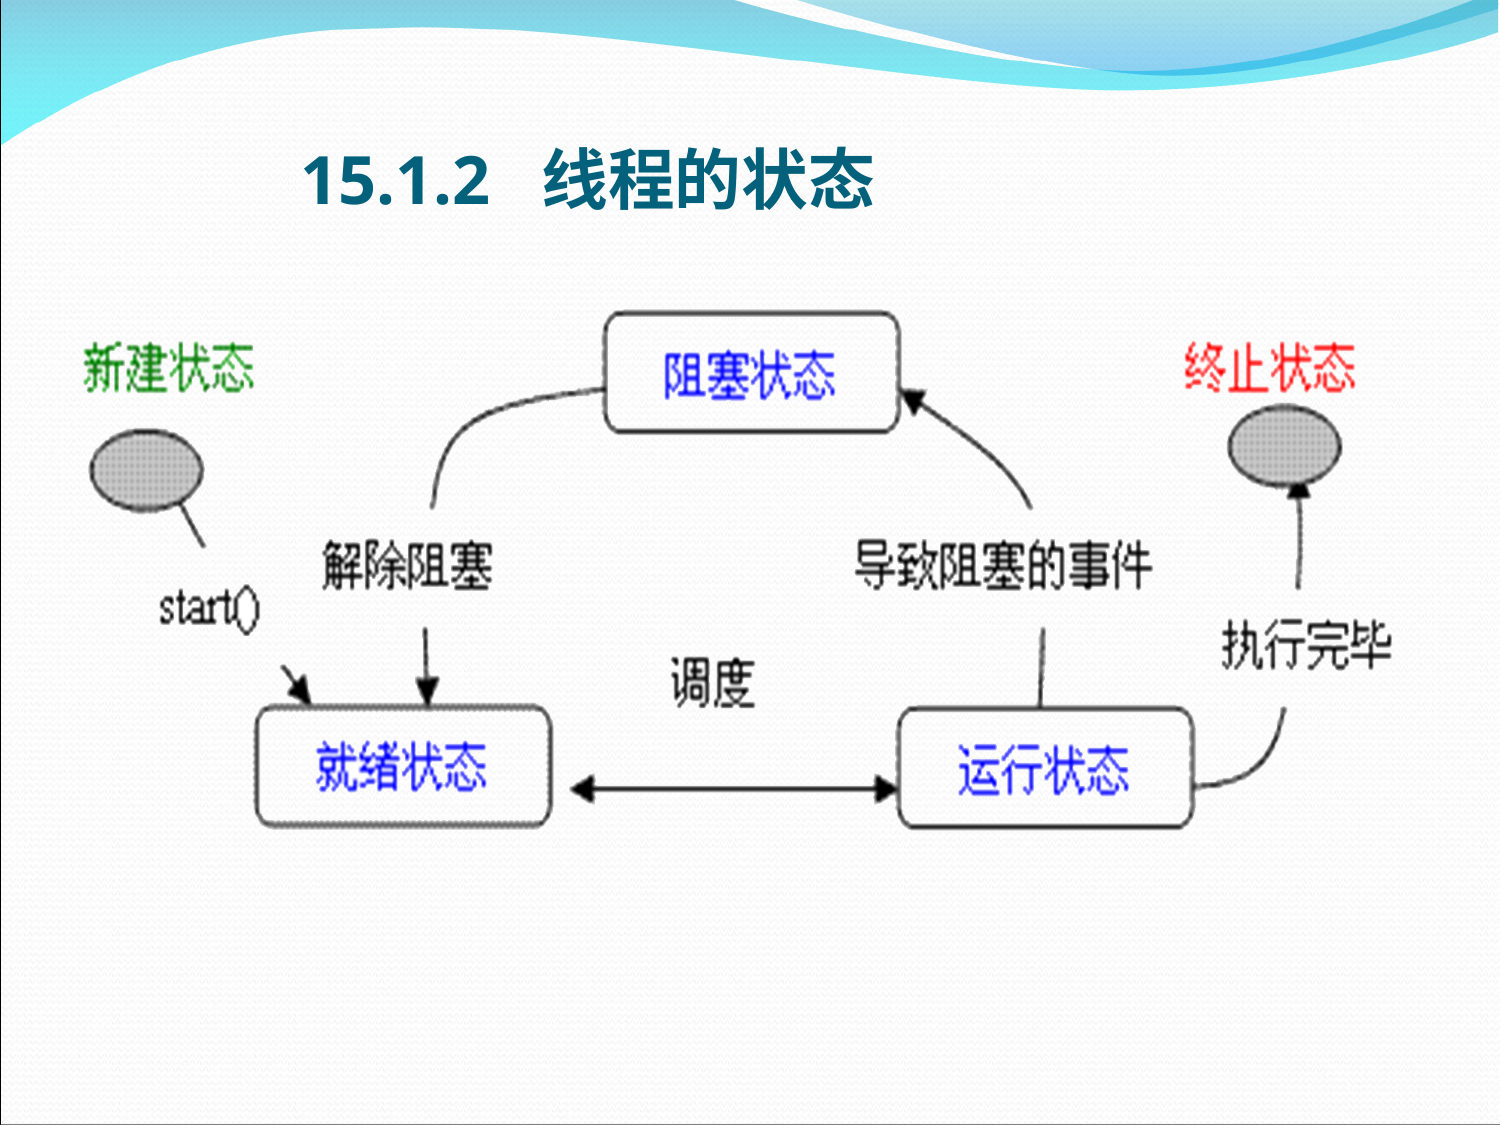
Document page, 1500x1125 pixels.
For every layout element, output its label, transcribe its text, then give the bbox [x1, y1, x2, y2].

title 15.1.2 线程的状态 [300, 112, 1073, 218]
picture [0, 0, 1500, 1125]
